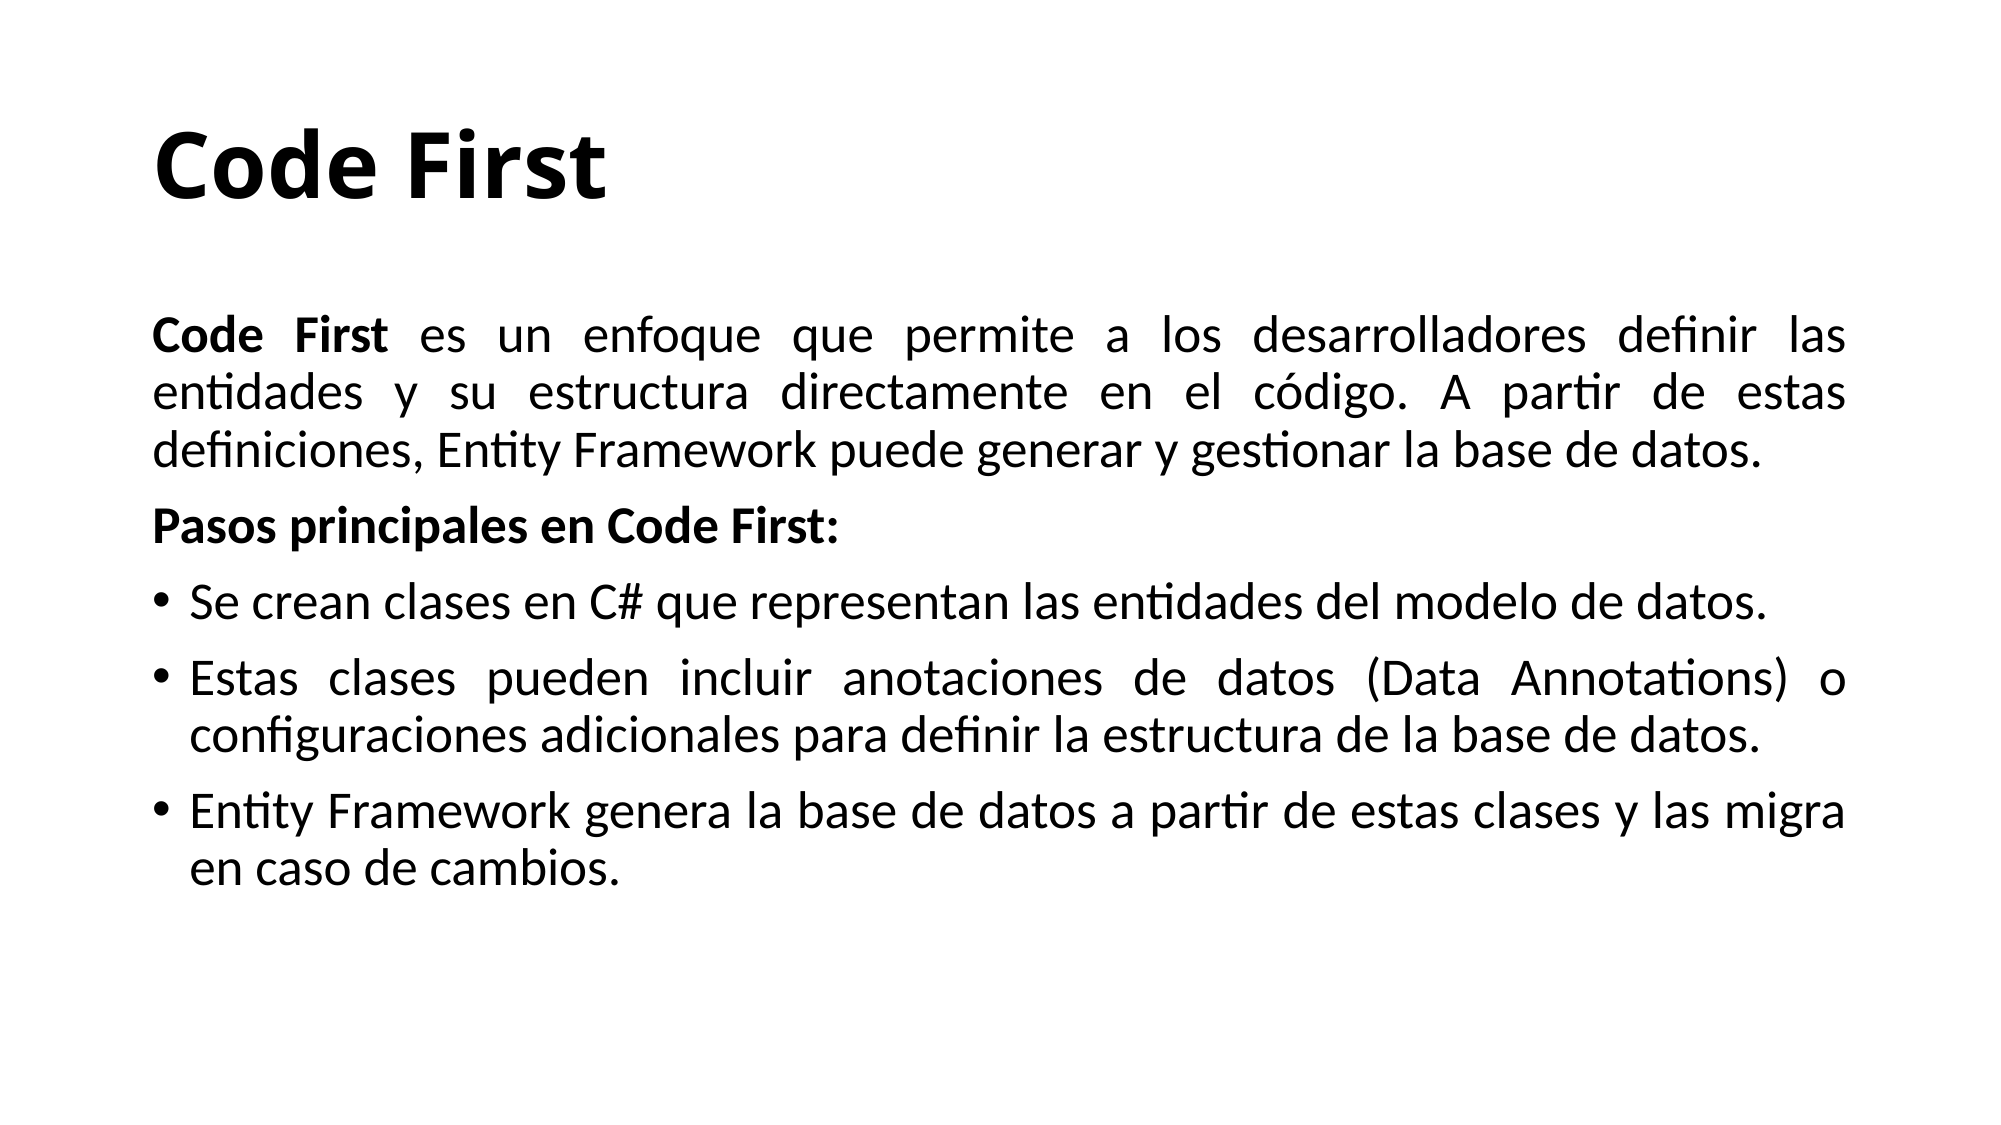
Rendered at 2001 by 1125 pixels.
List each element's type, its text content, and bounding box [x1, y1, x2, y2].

title Code First [137, 59, 1863, 278]
list Code First es un enfoque que permite a los desarrolladores definir las entidades y su estructura directamente en el código. A partir de estas definiciones, Entity Framework puede generar y gestionar la base de datos. Pasos principales en Code First: Se crean clases en C# que representan las entidades del modelo de datos. Estas clases pueden incluir anotaciones de datos (Data Annotations) o configuraciones adicionales para definir la estructura de la base de datos. Entity Framework genera la base de datos a partir de estas clases y las migra en caso de cambios. [137, 299, 1863, 1014]
